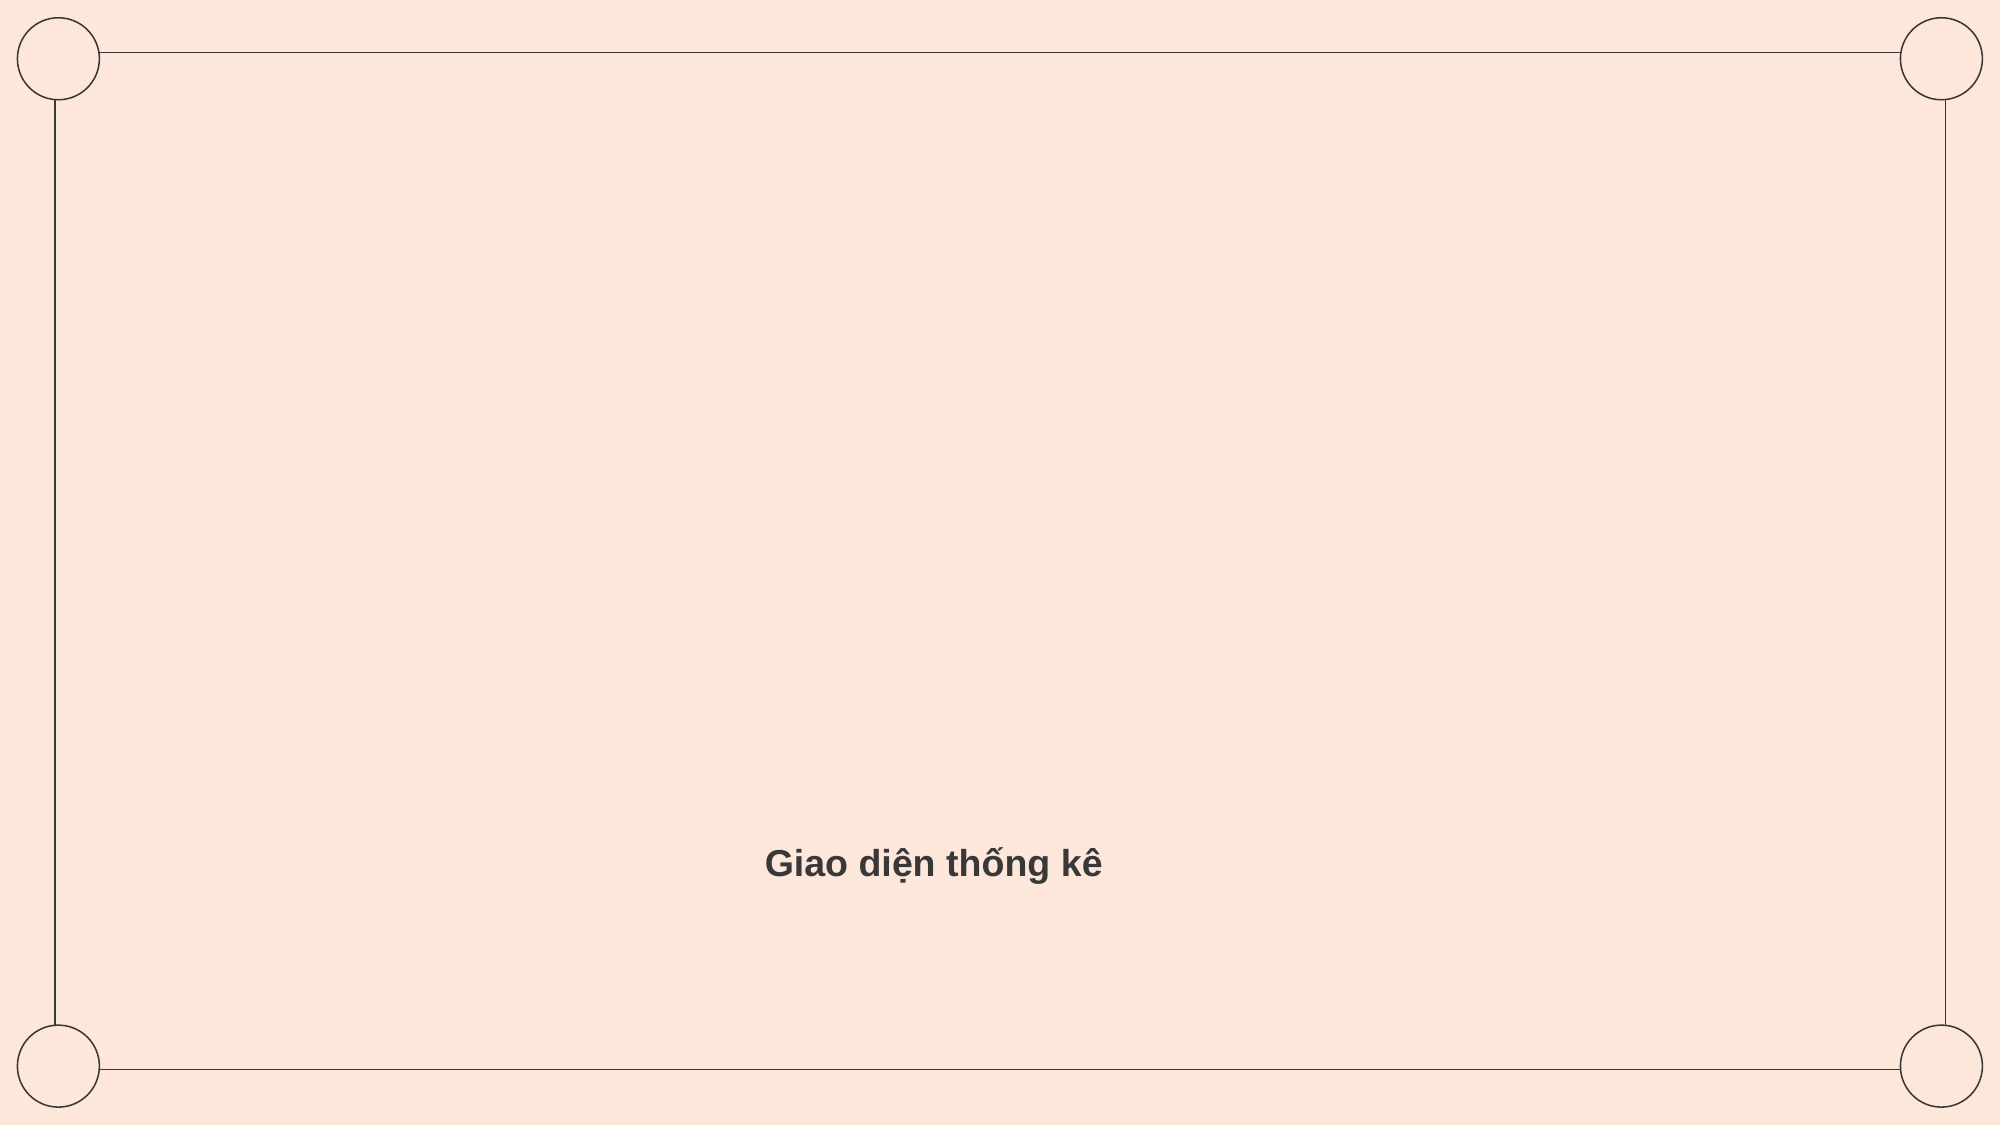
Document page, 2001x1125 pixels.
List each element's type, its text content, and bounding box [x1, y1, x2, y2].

text_box Giao diện thống kê [750, 831, 1367, 891]
